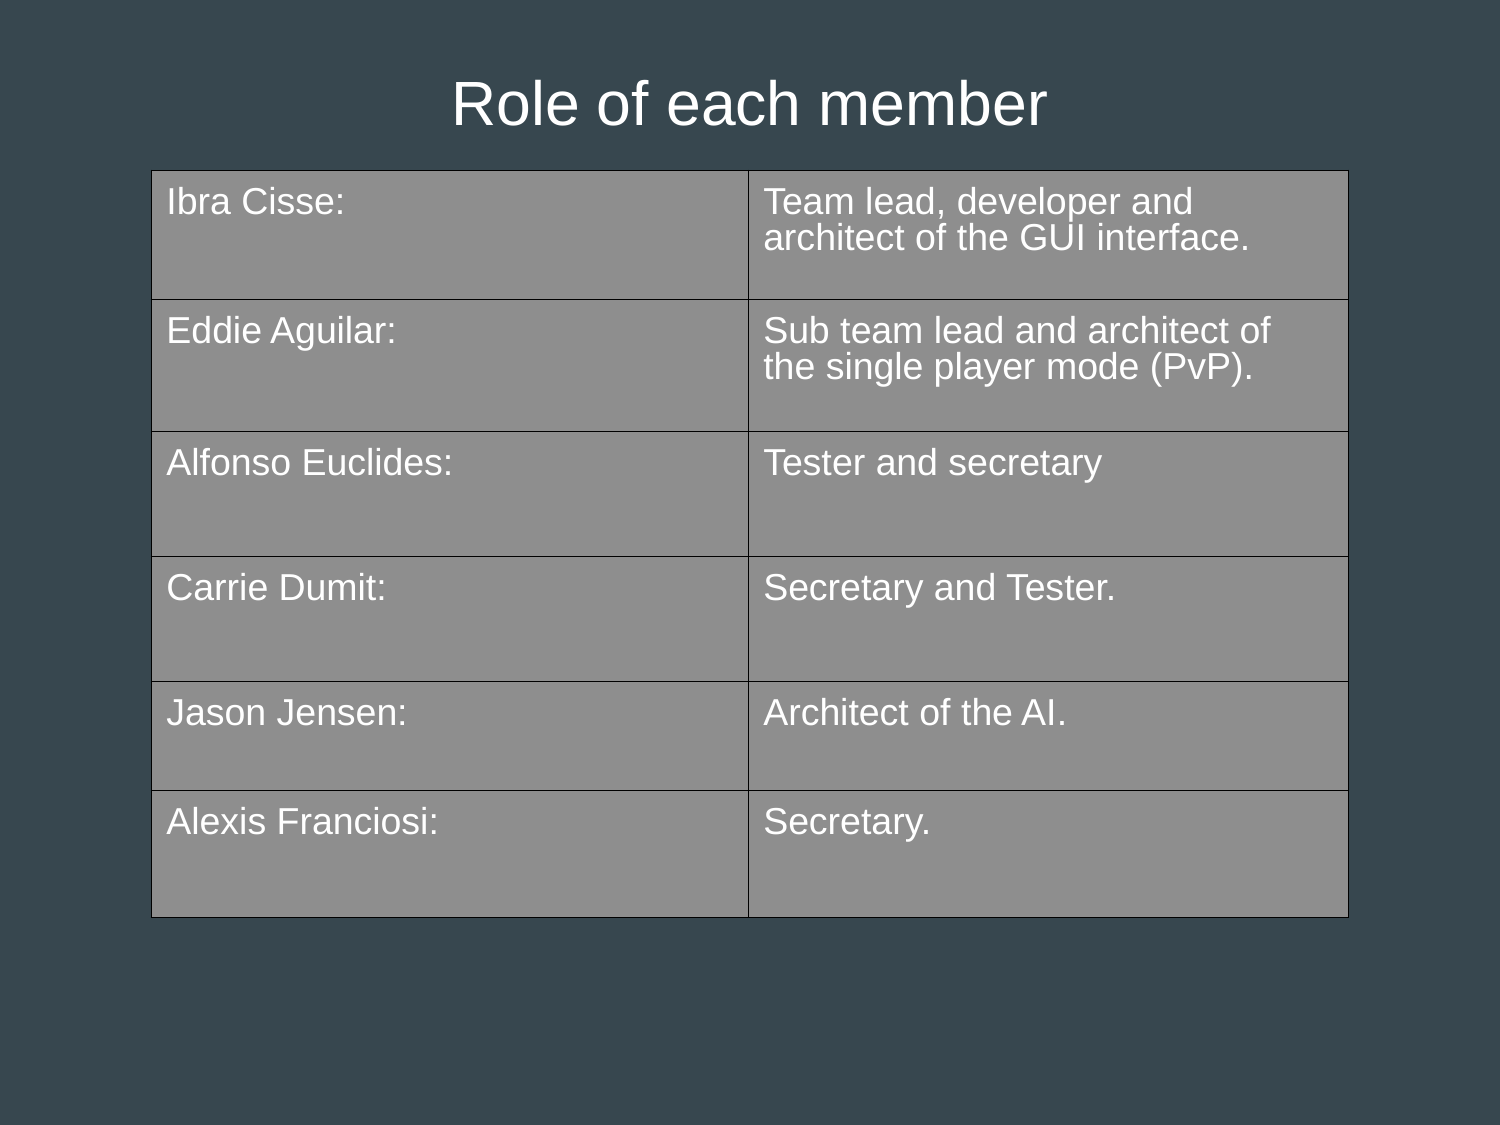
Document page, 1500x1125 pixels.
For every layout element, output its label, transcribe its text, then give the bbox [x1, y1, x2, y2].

table_cell Alexis Franciosi: [152, 791, 748, 917]
table_cell Sub team lead and architect of the single player mode (PvP). [749, 300, 1348, 431]
text_box Role of each member [212, 55, 1288, 170]
table_cell Secretary. [749, 791, 1348, 917]
table_header Team lead, developer and architect of the GUI interface. [749, 171, 1348, 299]
table_cell Tester and secretary [749, 432, 1348, 556]
table_cell Eddie Aguilar: [152, 300, 748, 431]
table_cell Alfonso Euclides: [152, 432, 748, 556]
table_cell Secretary and Tester. [749, 557, 1348, 681]
table_header Ibra Cisse: [152, 171, 748, 299]
table_cell Architect of the AI. [749, 682, 1348, 790]
table_cell Carrie Dumit: [152, 557, 748, 681]
table_cell Jason Jensen: [152, 682, 748, 790]
